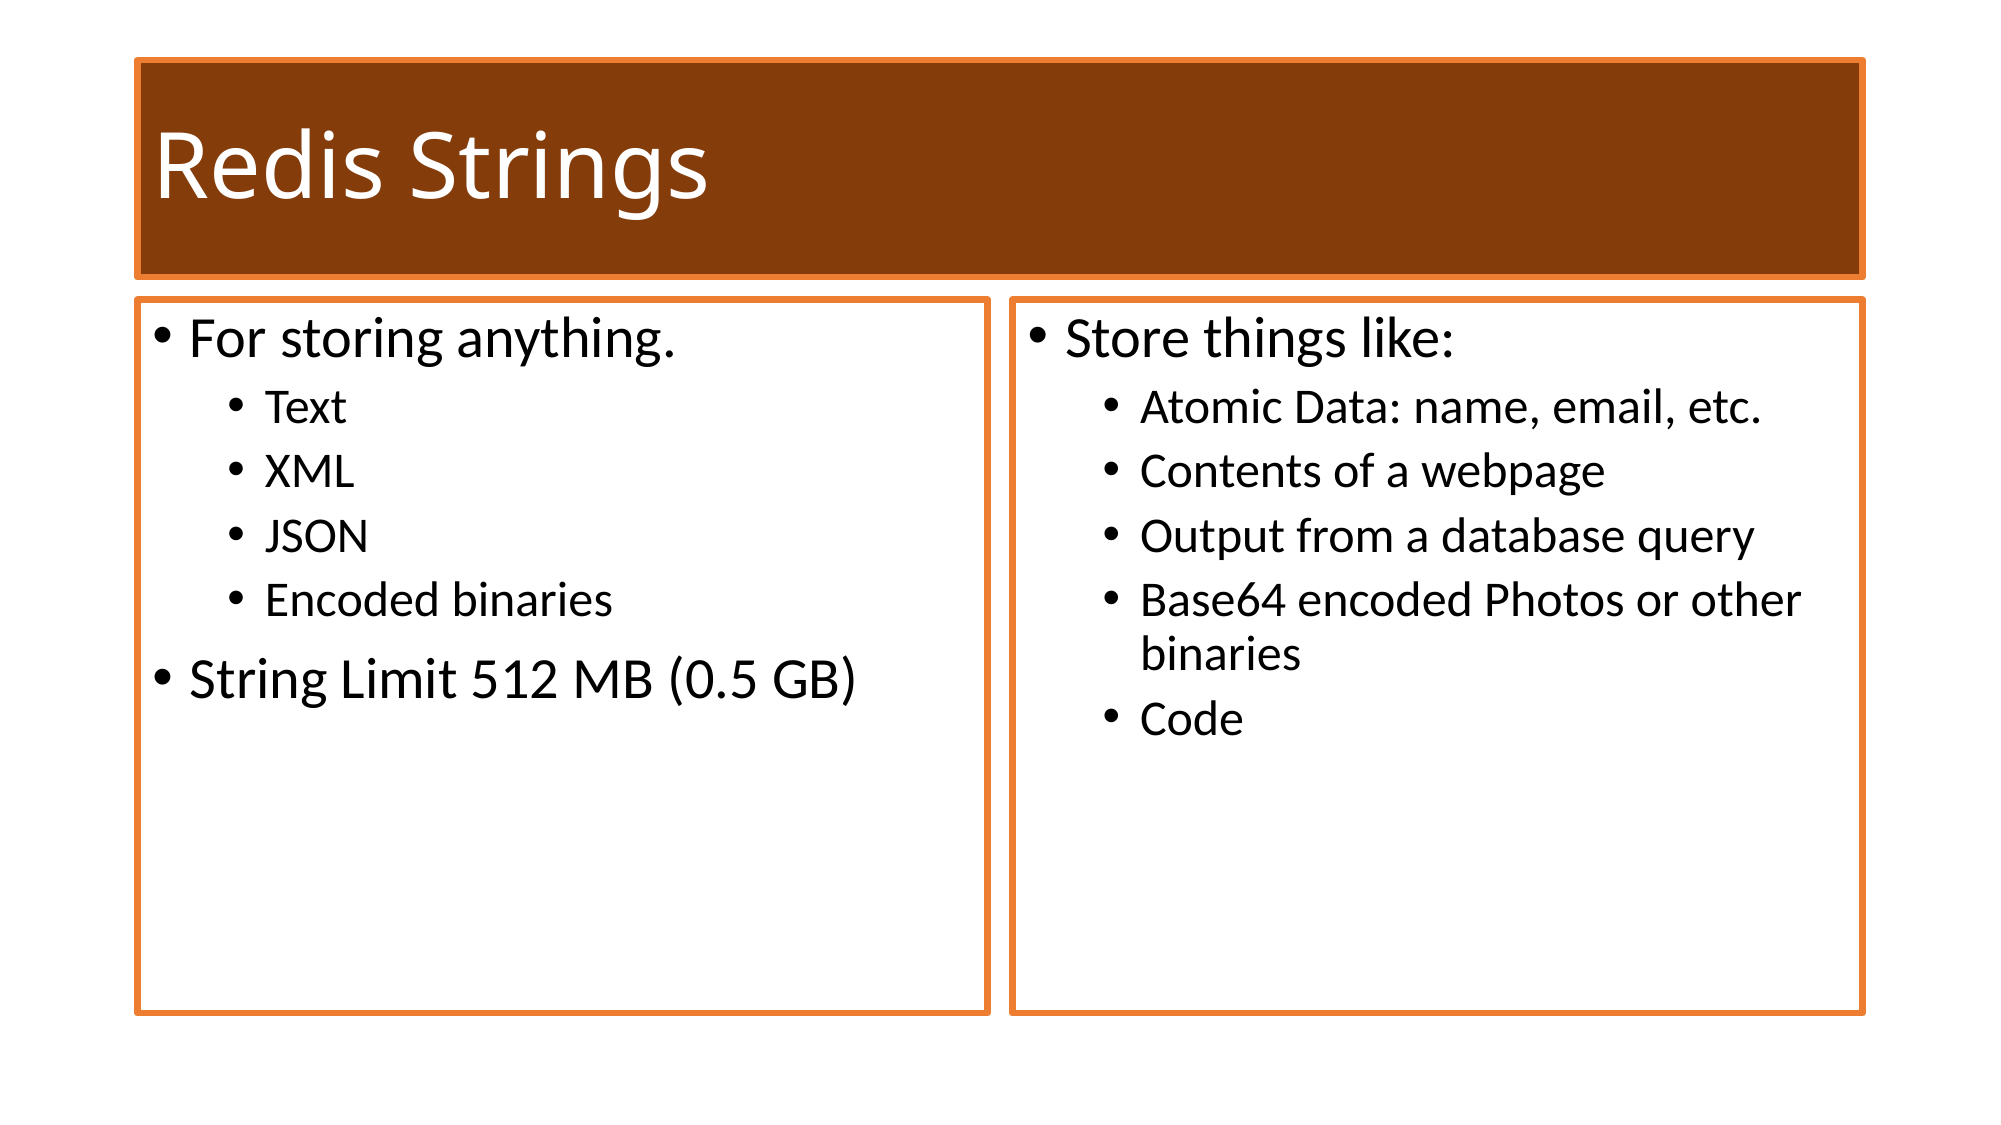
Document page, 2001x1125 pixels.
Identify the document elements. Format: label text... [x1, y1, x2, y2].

title Redis Strings [134, 57, 1866, 280]
list For storing anything. Text XML JSON Encoded binaries String Limit 512 MB (0.5 GB) [134, 296, 991, 1016]
list Store things like: Atomic Data: name, email, etc. Contents of a webpage Output from a database query Base64 encoded Photos or other binaries Code [1009, 296, 1866, 1016]
